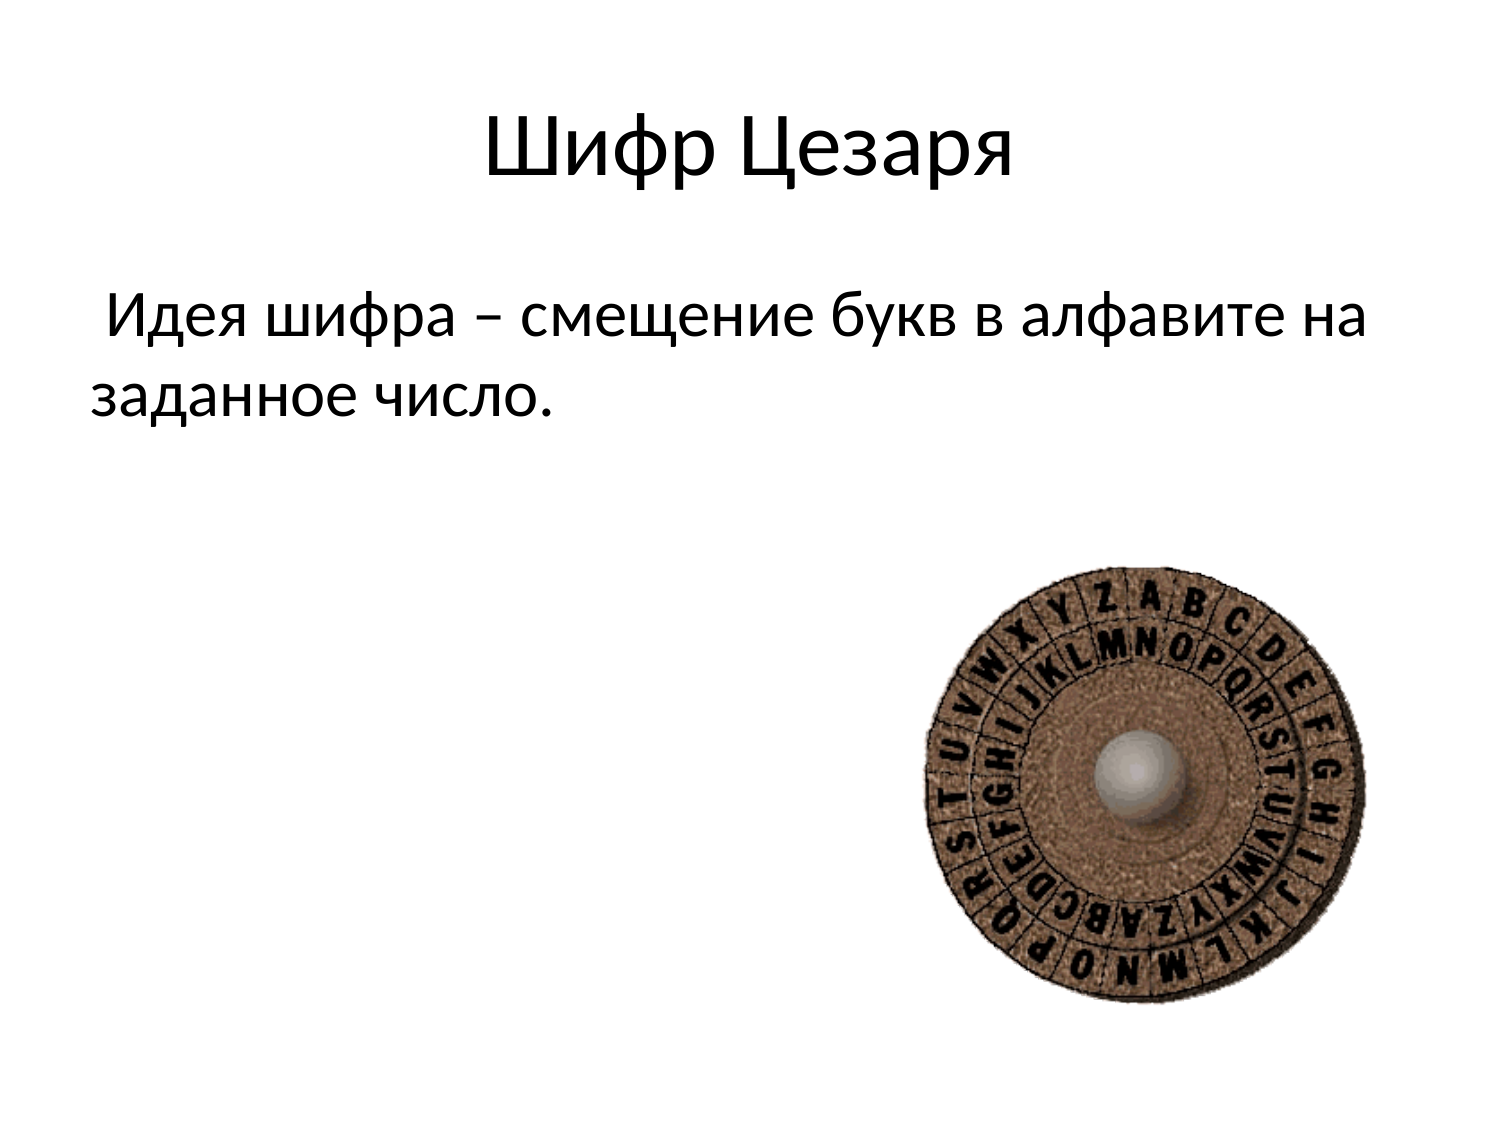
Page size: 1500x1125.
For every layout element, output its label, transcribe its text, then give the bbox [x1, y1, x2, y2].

picture [915, 554, 1377, 1017]
list Идея шифра – смещение букв в алфавите на заданное число. [75, 262, 1425, 1005]
title Шифр Цезаря [75, 45, 1425, 233]
